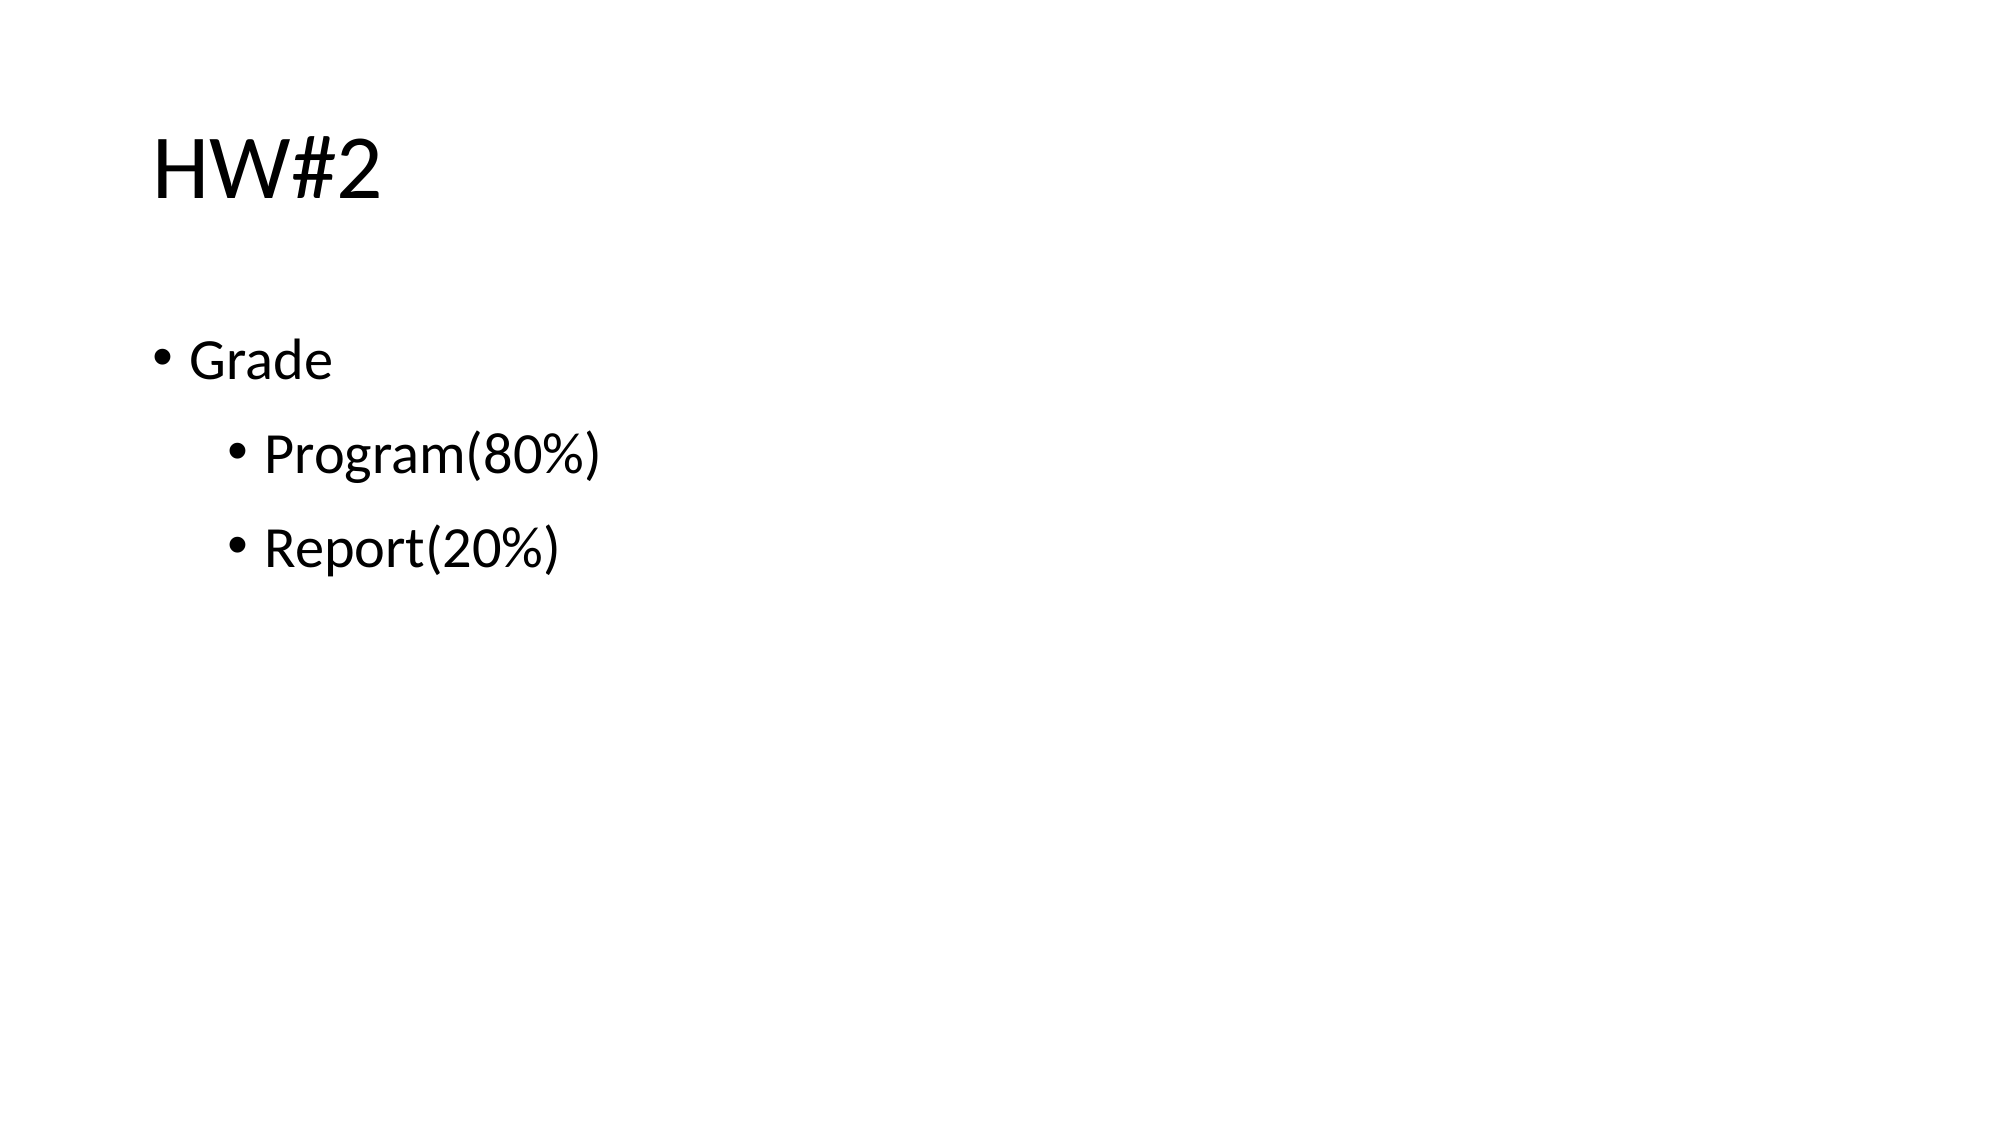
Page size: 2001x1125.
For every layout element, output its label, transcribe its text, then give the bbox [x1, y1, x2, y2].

title HW#2 [137, 59, 1863, 278]
list Grade Program(80%) Report(20%) [137, 299, 1863, 1014]
